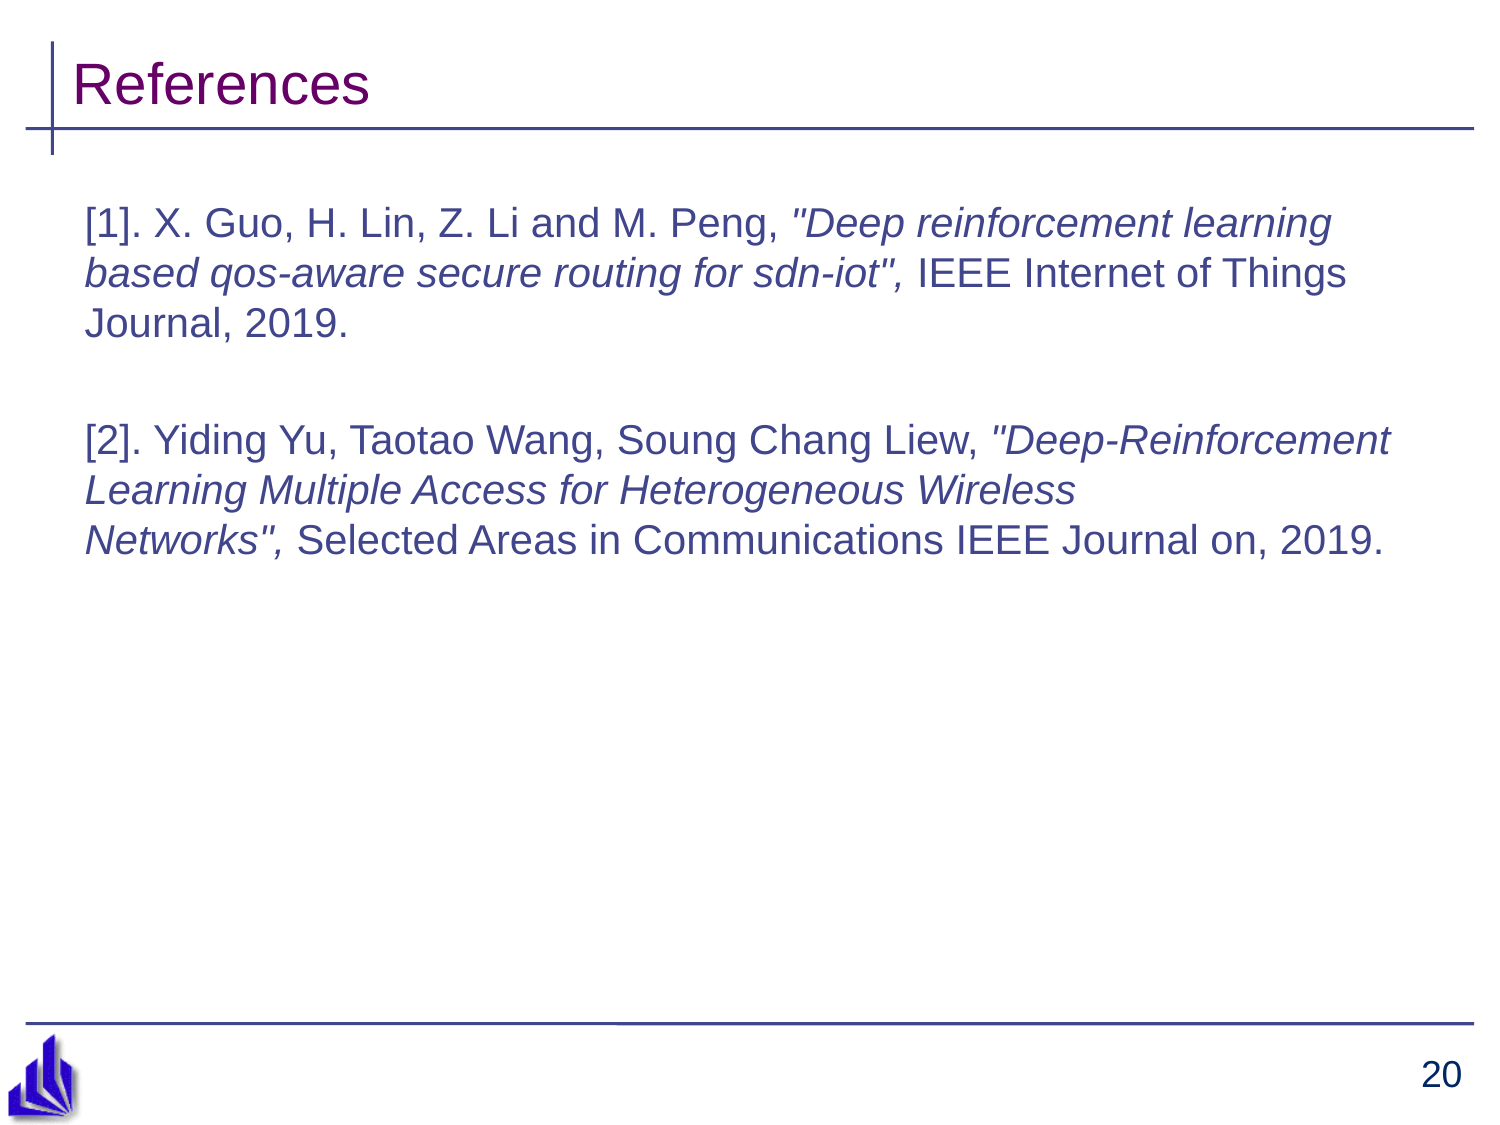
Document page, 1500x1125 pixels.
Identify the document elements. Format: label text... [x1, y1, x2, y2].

picture [0, 1032, 85, 1125]
title References [41, 35, 1500, 124]
list [1]. X. Guo, H. Lin, Z. Li and M. Peng, "Deep reinforcement learning based qos-aware secure routing for sdn-iot", IEEE Internet of Things Journal, 2019. [2]. Yiding Yu, Taotao Wang, Soung Chang Liew, "Deep-Reinforcement Learning Multiple Access for Heterogeneous Wireless Networks", Selected Areas in Communications IEEE Journal on, 2019. [69, 149, 1463, 1002]
